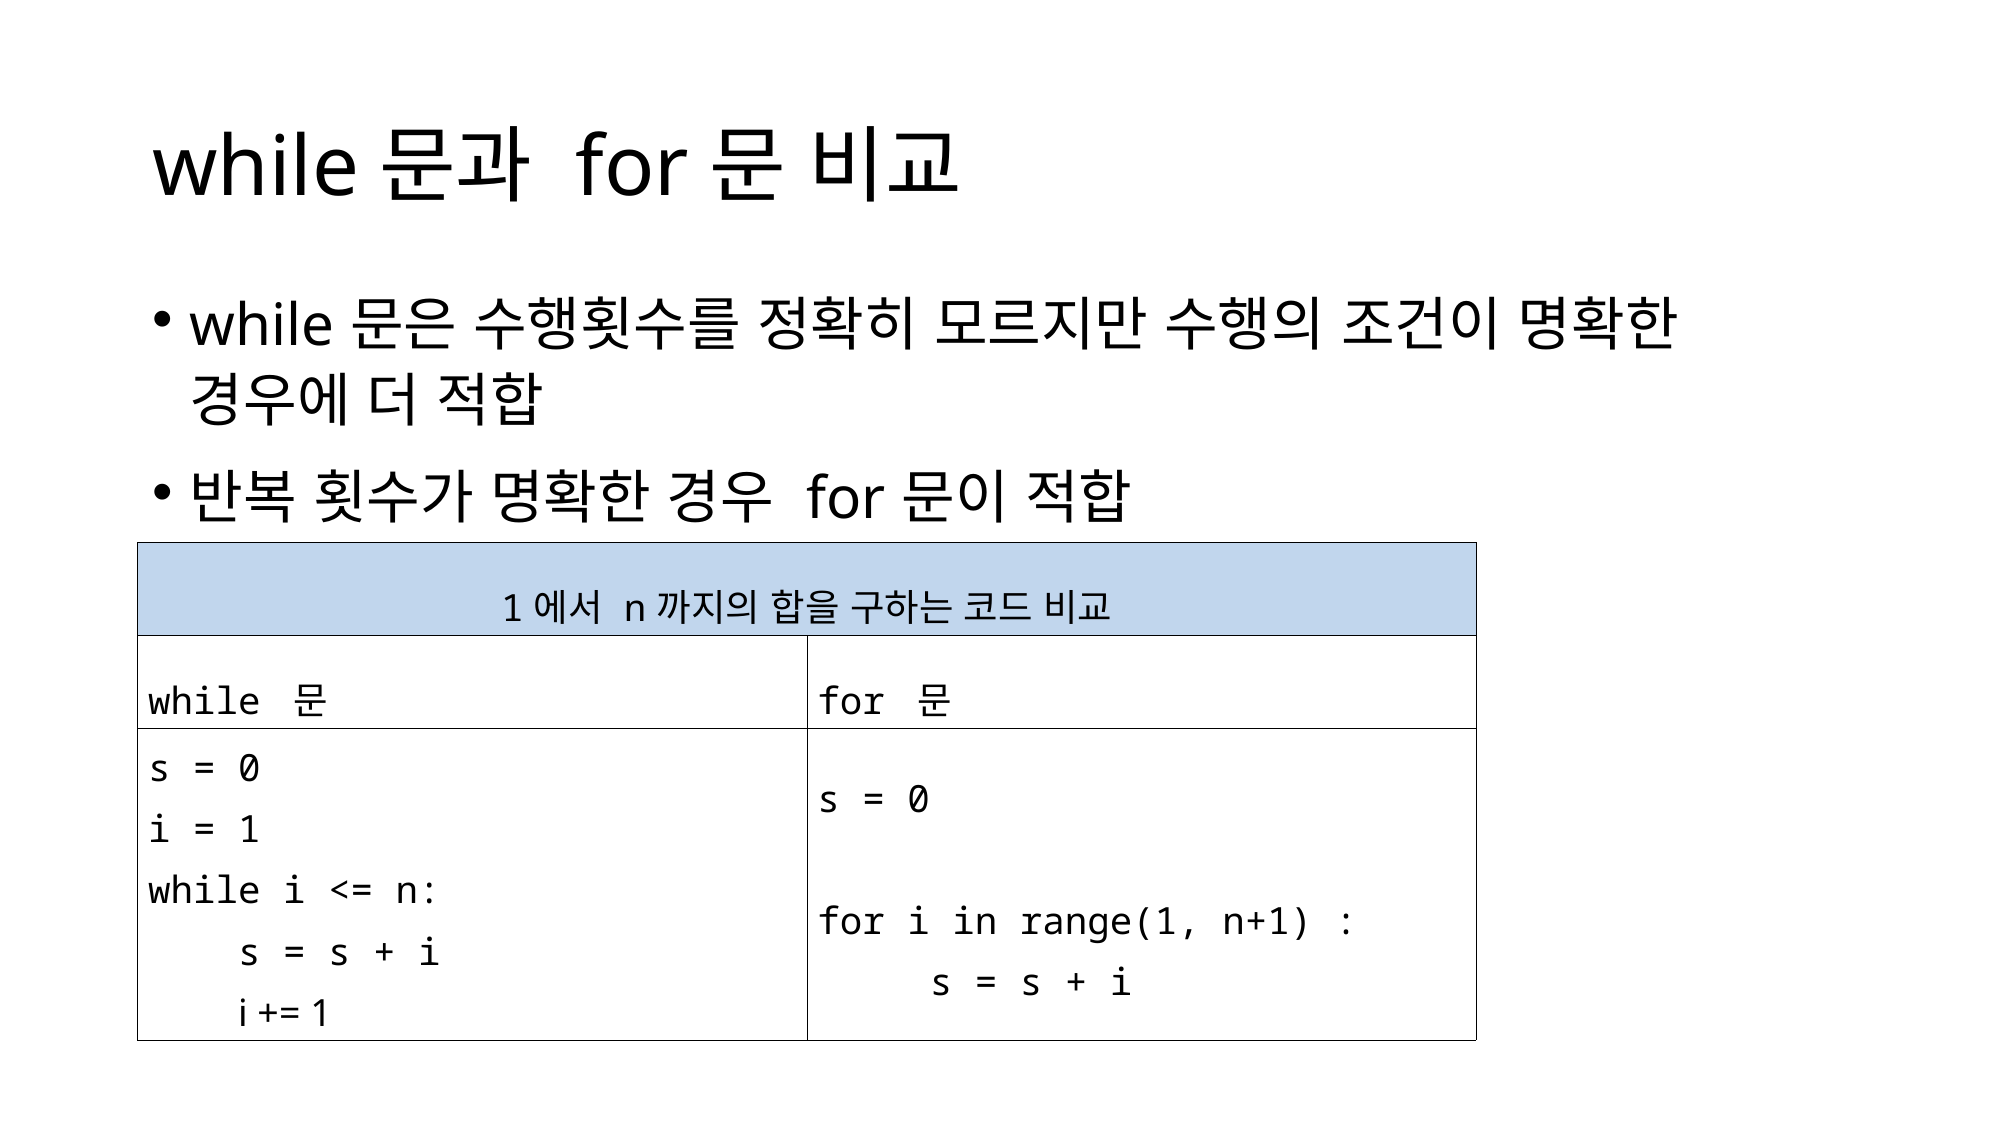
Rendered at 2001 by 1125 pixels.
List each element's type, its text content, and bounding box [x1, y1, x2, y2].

text_box while문은 수행횟수를 정확히 모르지만 수행의 조건이 명확한 경우에 더 적합 반복 횟수가 명확한 경우 for문이 적합 [137, 277, 1863, 1040]
title while문과 for문 비교 [137, 59, 1863, 277]
